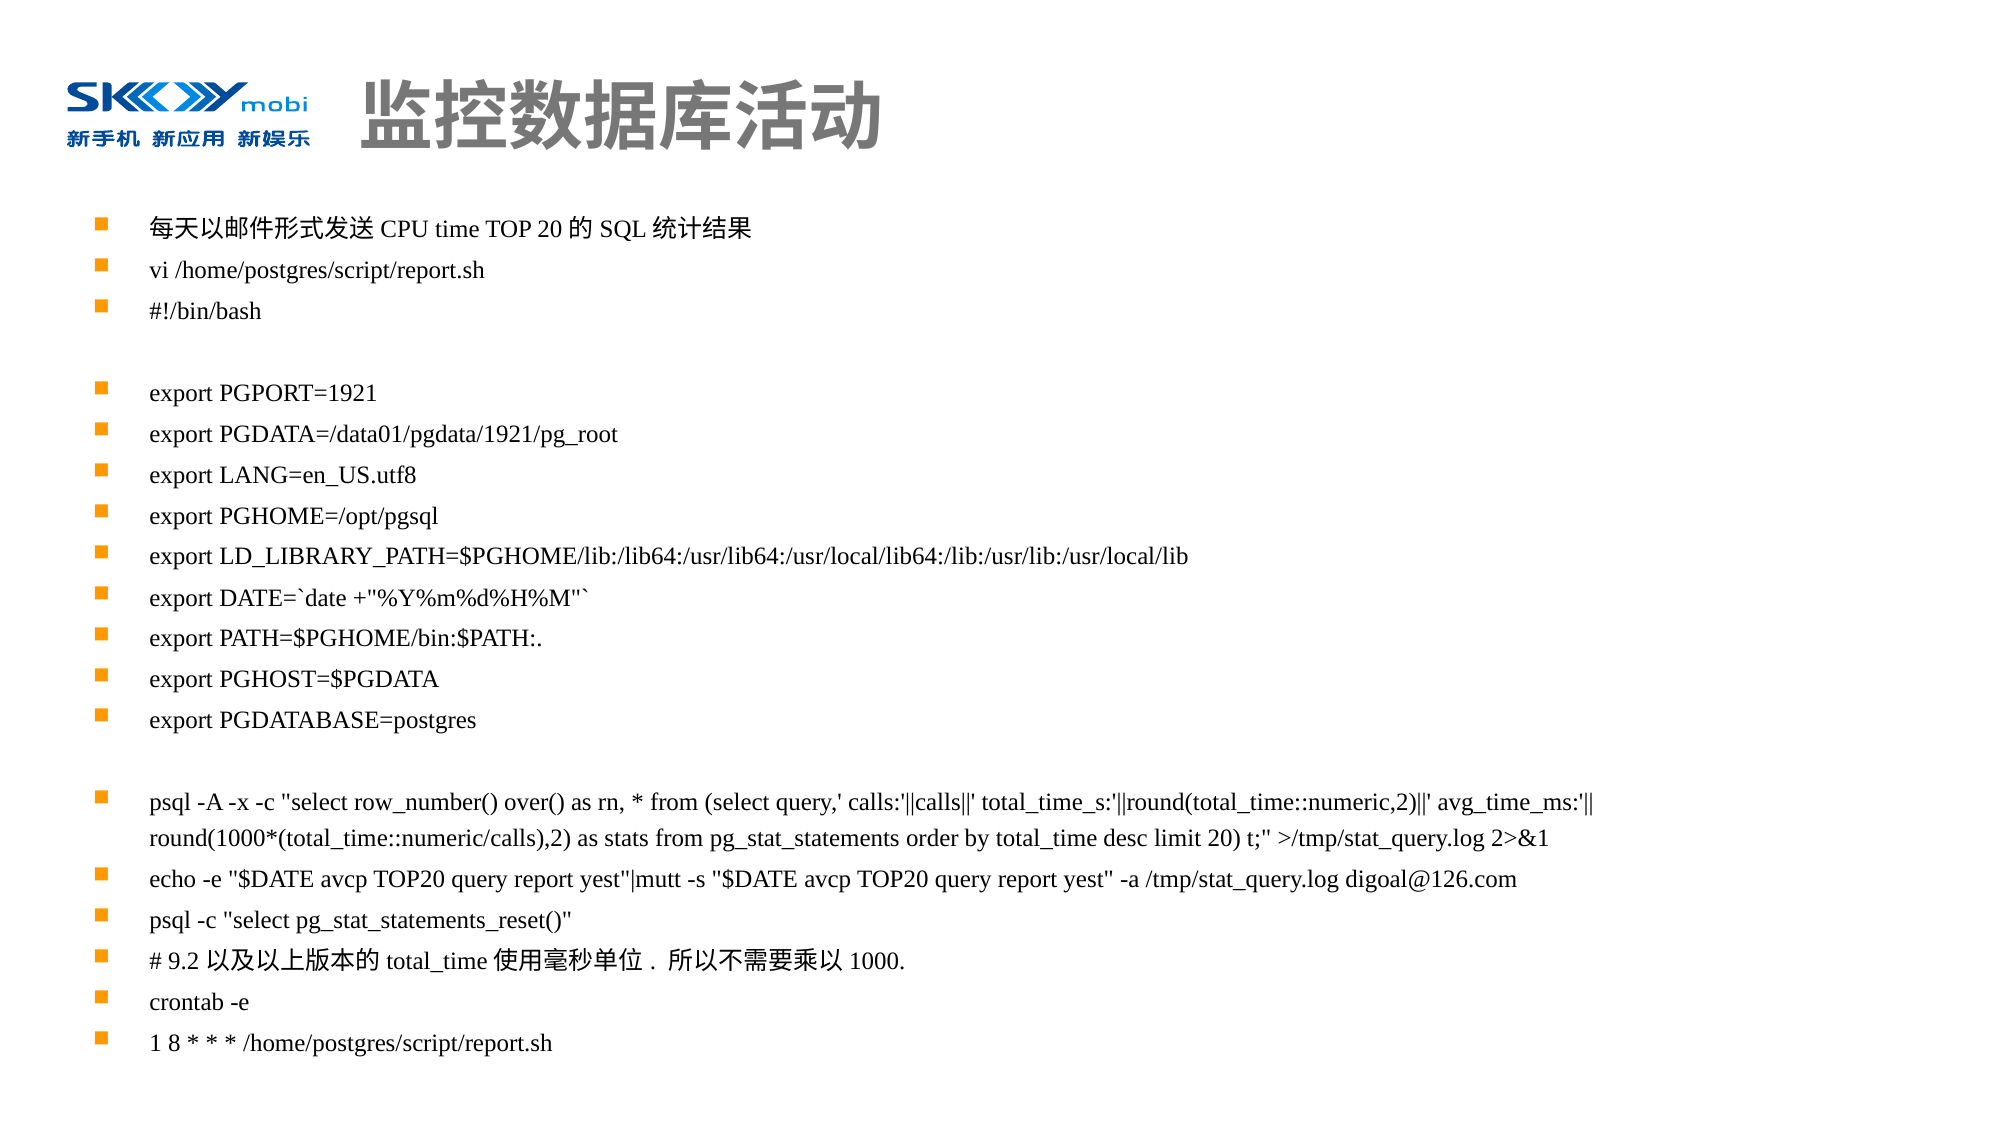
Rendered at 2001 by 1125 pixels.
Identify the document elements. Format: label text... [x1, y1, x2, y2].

title 监控数据库活动 [343, 60, 1901, 167]
list 每天以邮件形式发送CPU time TOP 20的SQL统计结果 vi /home/postgres/script/report.sh #!/bin/bash export PGPORT=1921 export PGDATA=/data01/pgdata/1921/pg_root export LANG=en_US.utf8 export PGHOME=/opt/pgsql export LD_LIBRARY_PATH=$PGHOME/lib:/lib64:/usr/lib64:/usr/local/lib64:/lib:/usr/lib:/usr/local/lib export DATE=`date +"%Y%m%d%H%M"` export PATH=$PGHOME/bin:$PATH:. export PGHOST=$PGDATA export PGDATABASE=postgres psql -A -x -c "select row_number() over() as rn, * from (select query,' calls:'||calls||' total_time_s:'||round(total_time::numeric,2)||' avg_time_ms:'||round(1000*(total_time::numeric/calls),2) as stats from pg_stat_statements order by total_time desc limit 20) t;" >/tmp/stat_query.log 2>&1 echo -e "$DATE avcp TOP20 query report yest"|mutt -s "$DATE avcp TOP20 query report yest" -a /tmp/stat_query.log digoal@126.com psql -c "select pg_stat_statements_reset()" # 9.2以及以上版本的total_time使用毫秒单位. 所以不需要乘以1000. crontab -e 1 8 * * * /home/postgres/script/report.sh [77, 198, 1901, 1020]
